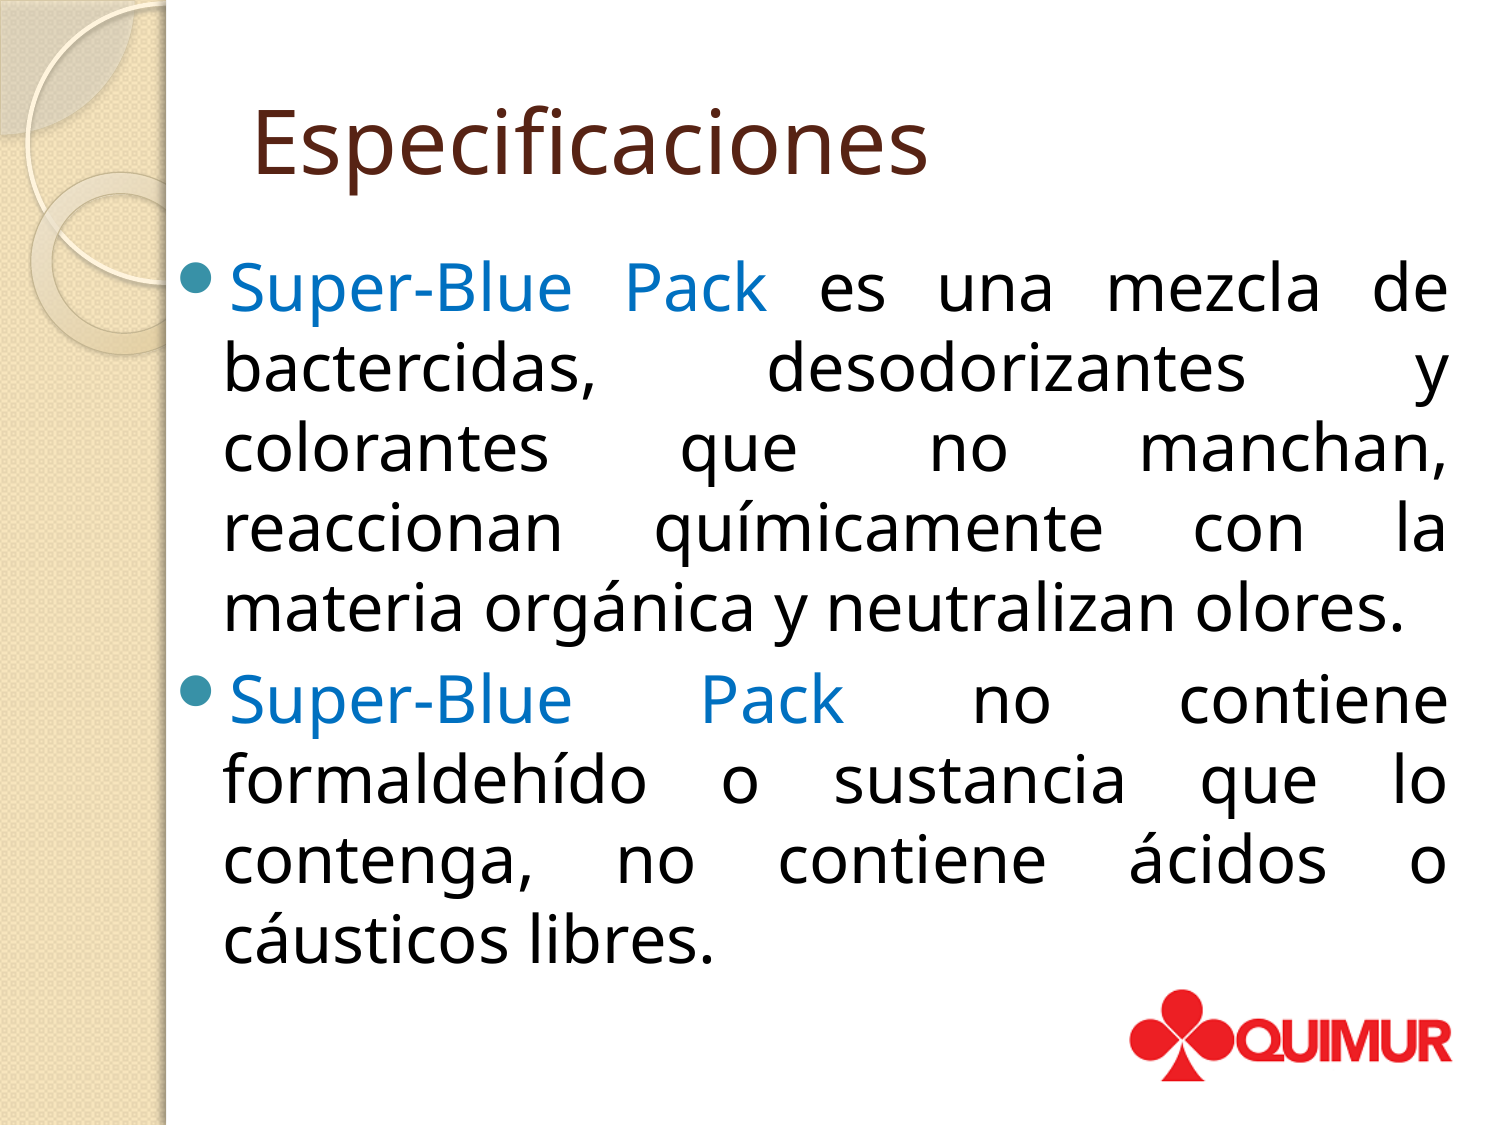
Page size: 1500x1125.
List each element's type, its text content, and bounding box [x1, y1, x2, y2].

picture [1127, 987, 1459, 1092]
title Especificaciones [235, 45, 1466, 233]
list Super-Blue Pack es una mezcla de bactercidas, desodorizantes y colorantes que no manchan, reaccionan químicamente con la materia orgánica y neutralizan olores. Super-Blue Pack no contiene formaldehído o sustancia que lo contenga, no contiene ácidos o cáusticos libres. [147, 237, 1466, 1025]
